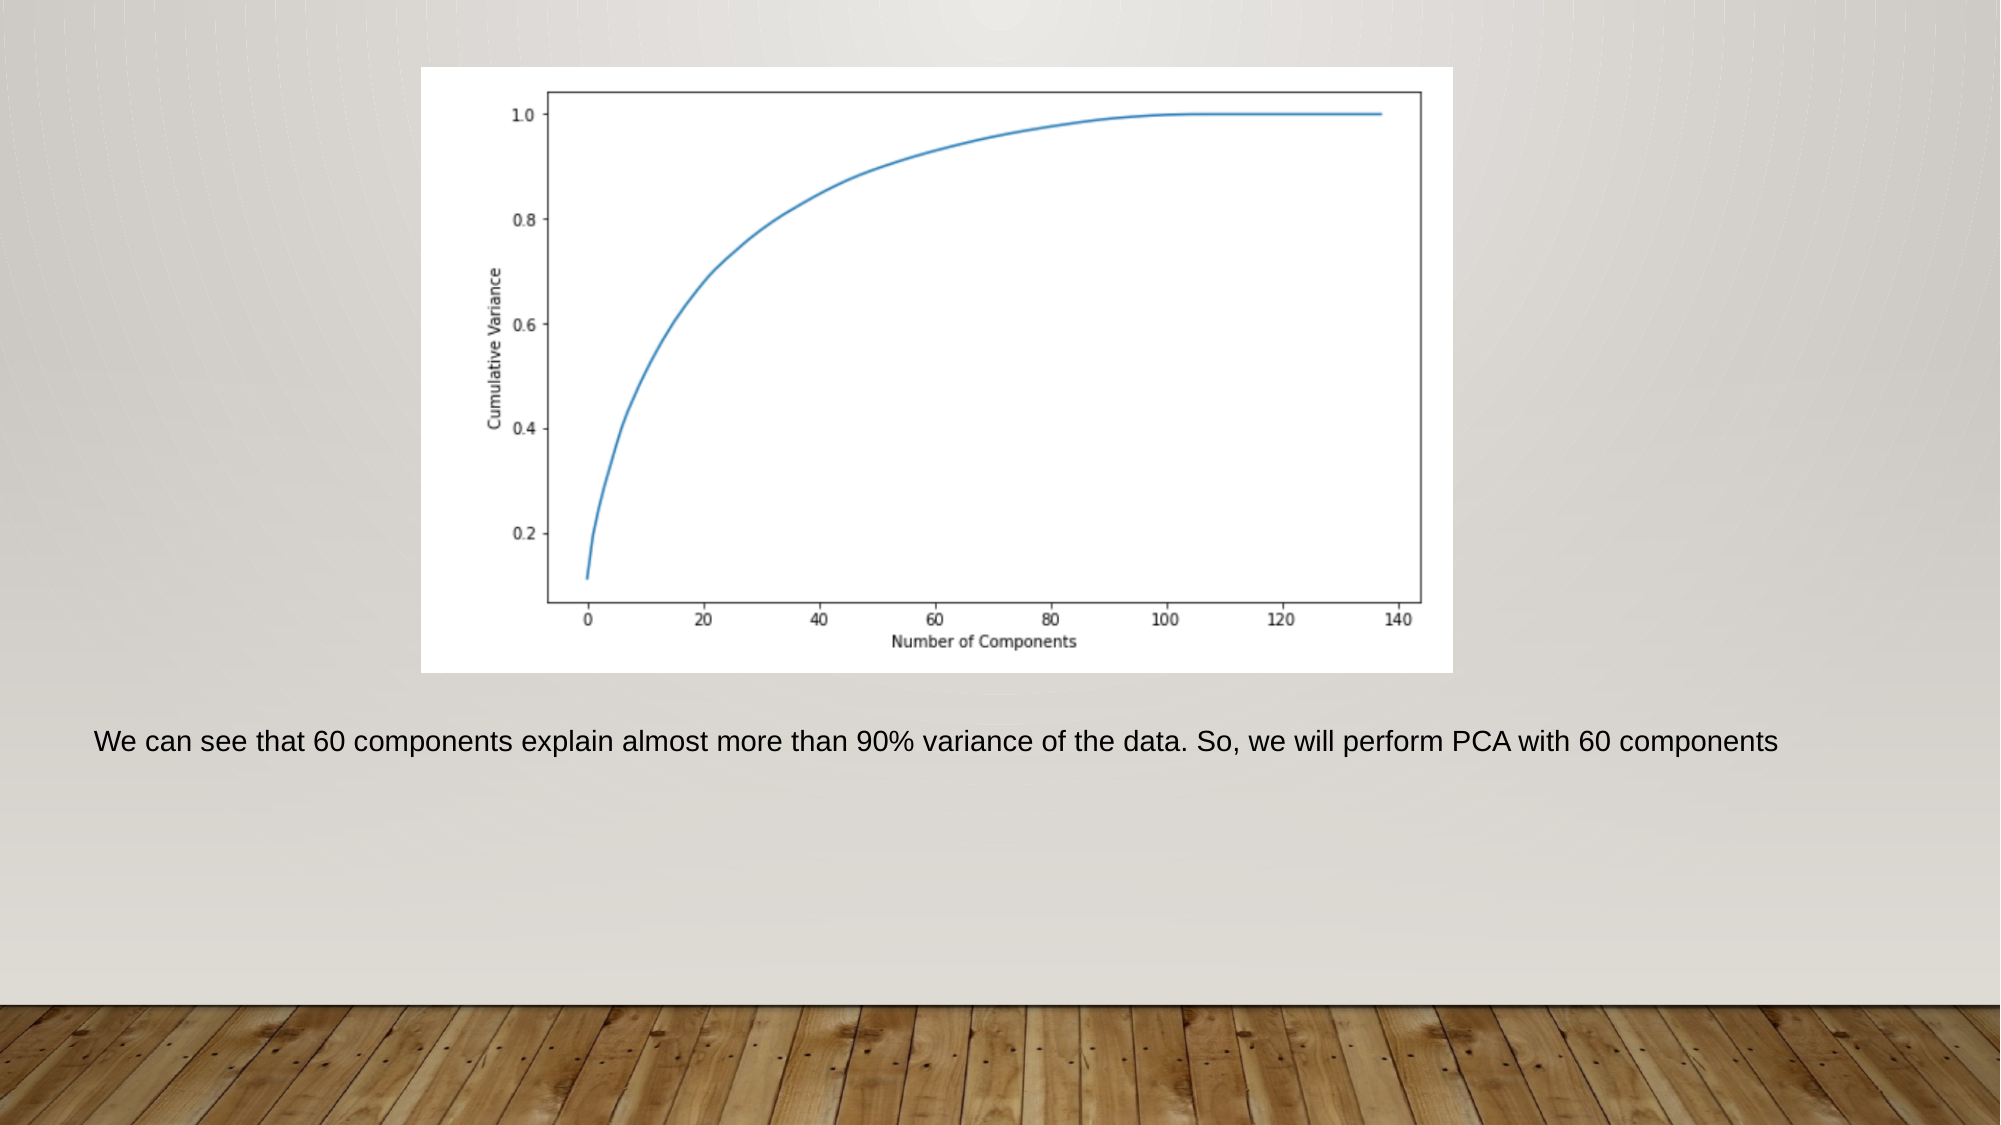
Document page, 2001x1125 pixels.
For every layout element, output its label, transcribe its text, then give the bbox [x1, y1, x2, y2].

picture [420, 66, 1453, 673]
text_box We can see that 60 components explain almost more than 90% variance of the data. So, we will perform PCA with 60 components [78, 715, 1987, 765]
picture [0, 1005, 2000, 1125]
